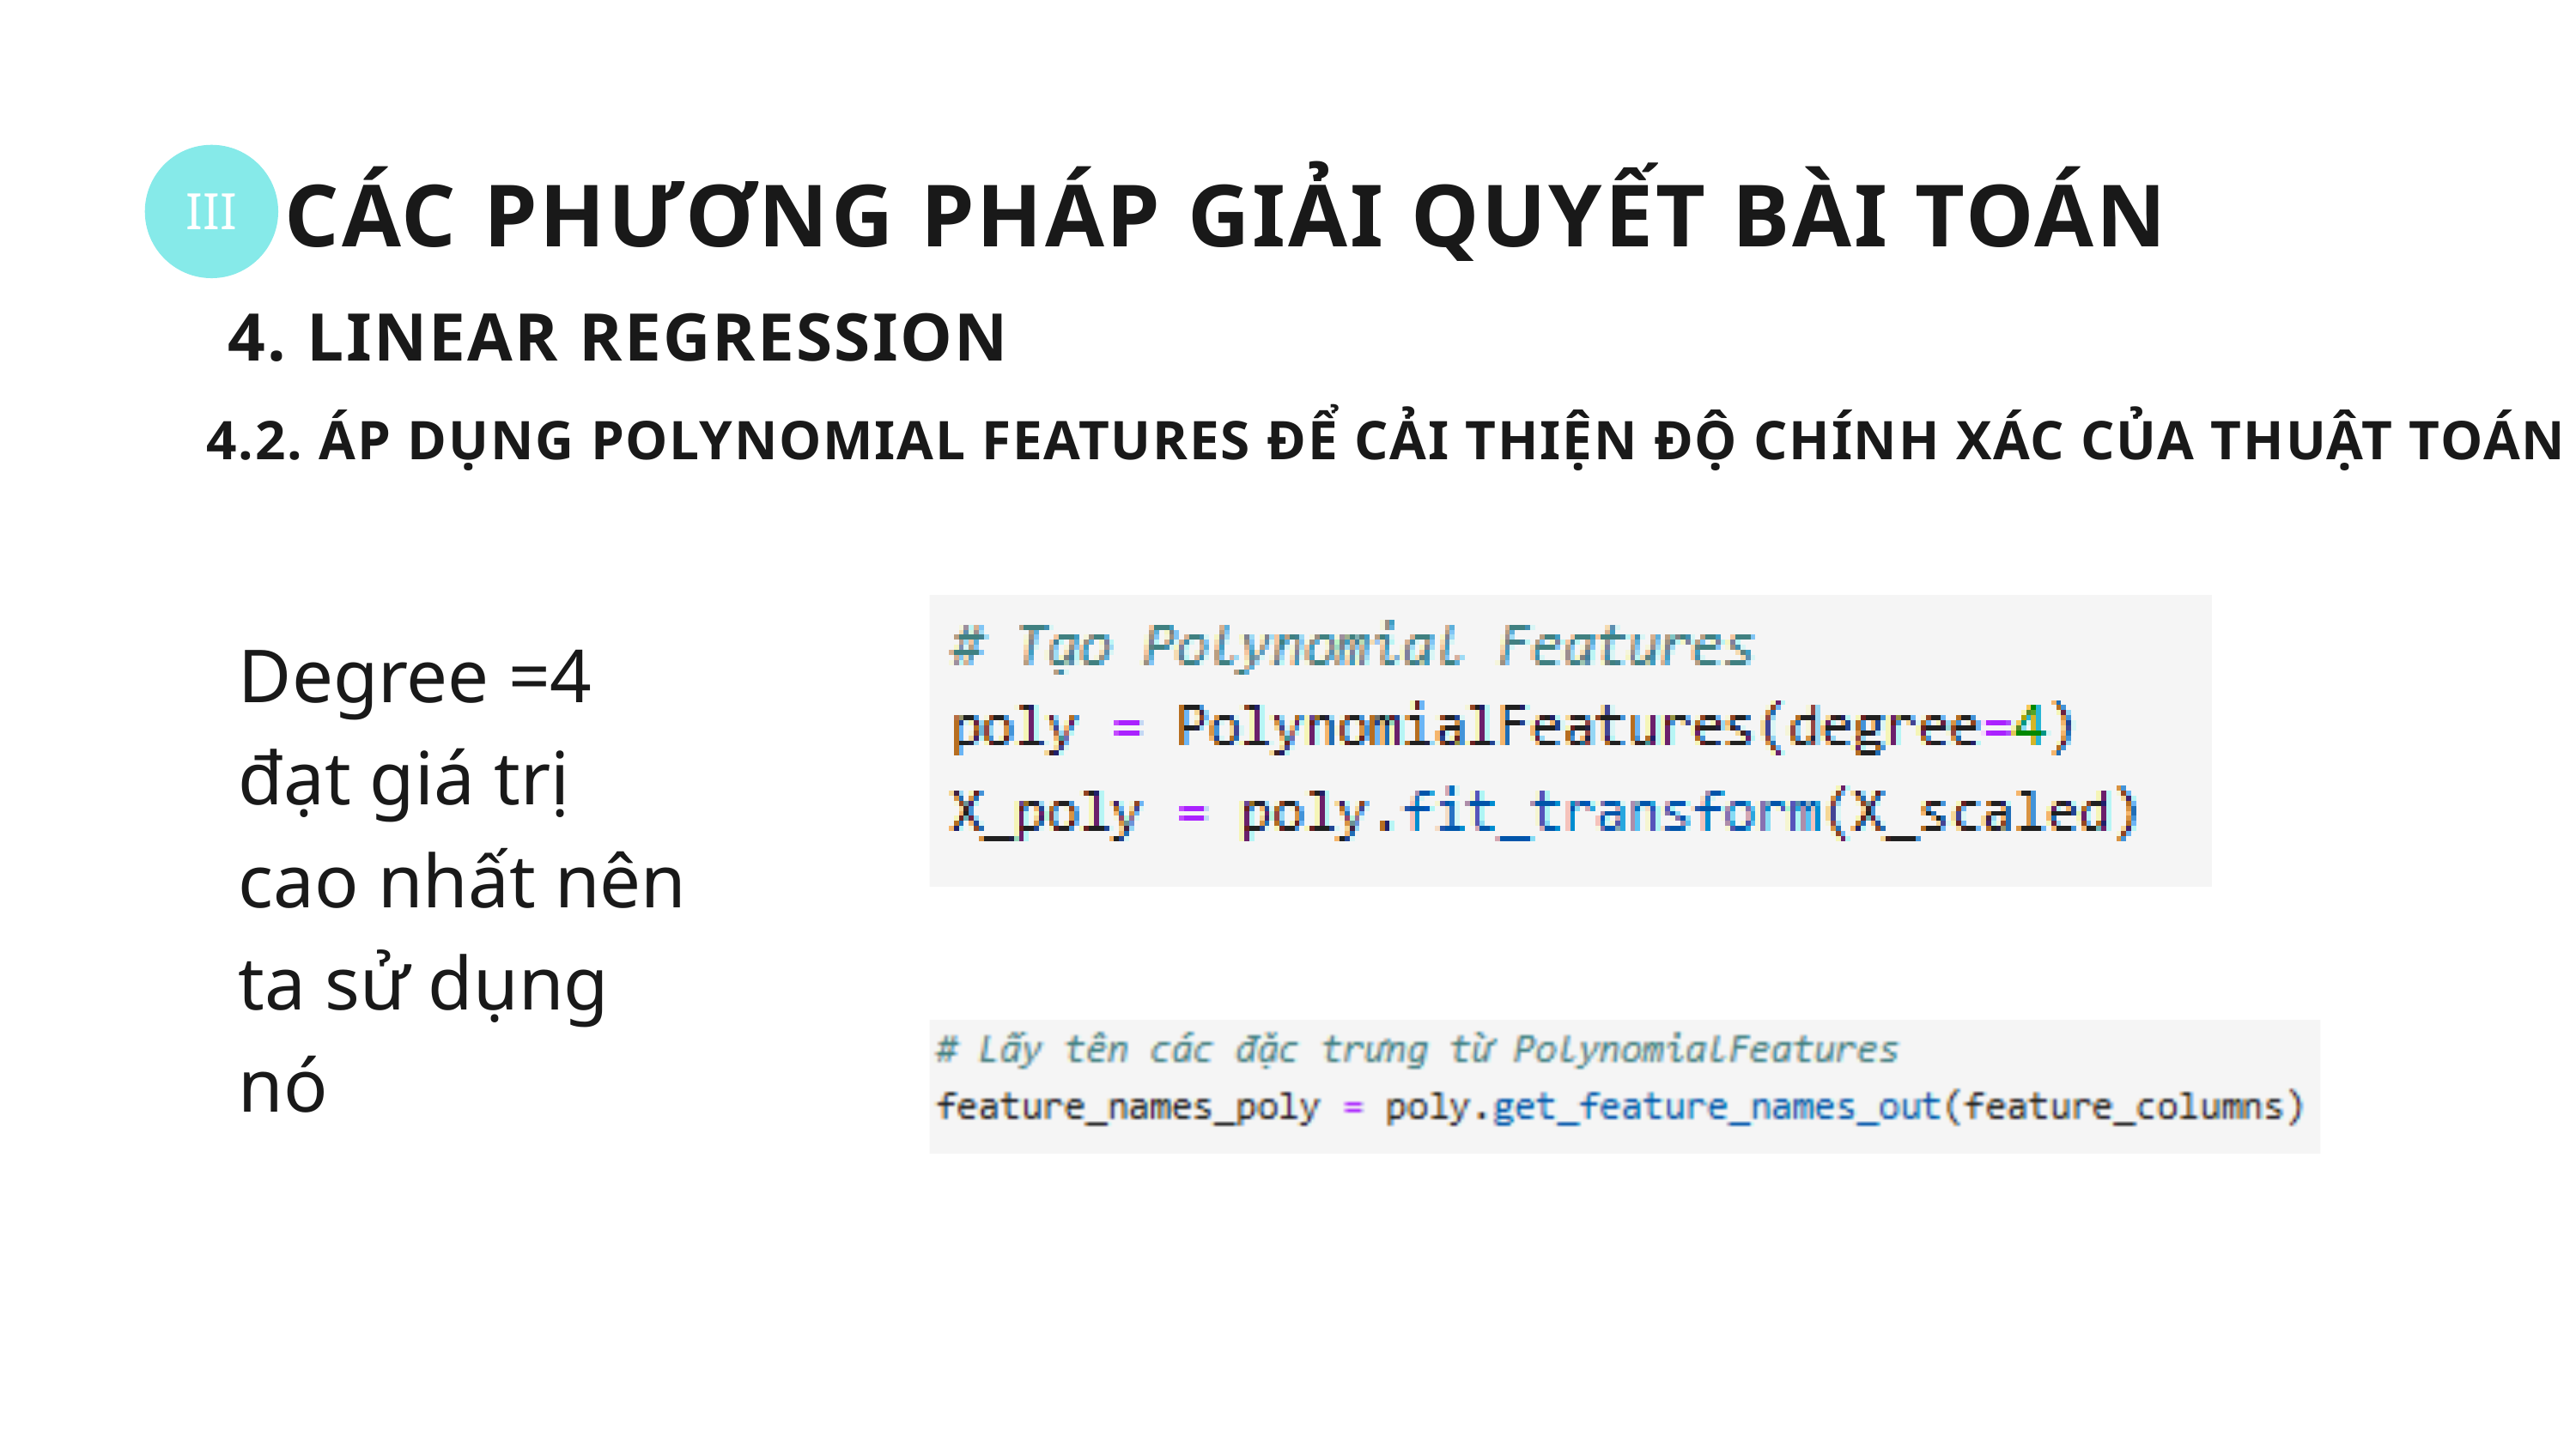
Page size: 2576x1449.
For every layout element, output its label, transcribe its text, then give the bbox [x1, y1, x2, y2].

text_box [929, 595, 2212, 887]
text_box 4. LINEAR REGRESSION [168, 295, 1068, 453]
text_box [929, 1020, 2321, 1154]
text_box CÁC PHƯƠNG PHÁP GIẢI QUYẾT BÀI TOÁN [283, 160, 2176, 264]
text_box Degree =4 đạt giá trị cao nhất nên ta sử dụng nó [238, 615, 695, 1127]
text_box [144, 144, 279, 279]
text_box 4.2. ÁP DỤNG POLYNOMIAL FEATURES ĐỂ CẢI THIỆN ĐỘ CHÍNH XÁC CỦA THUẬT TOÁN [199, 406, 2576, 535]
